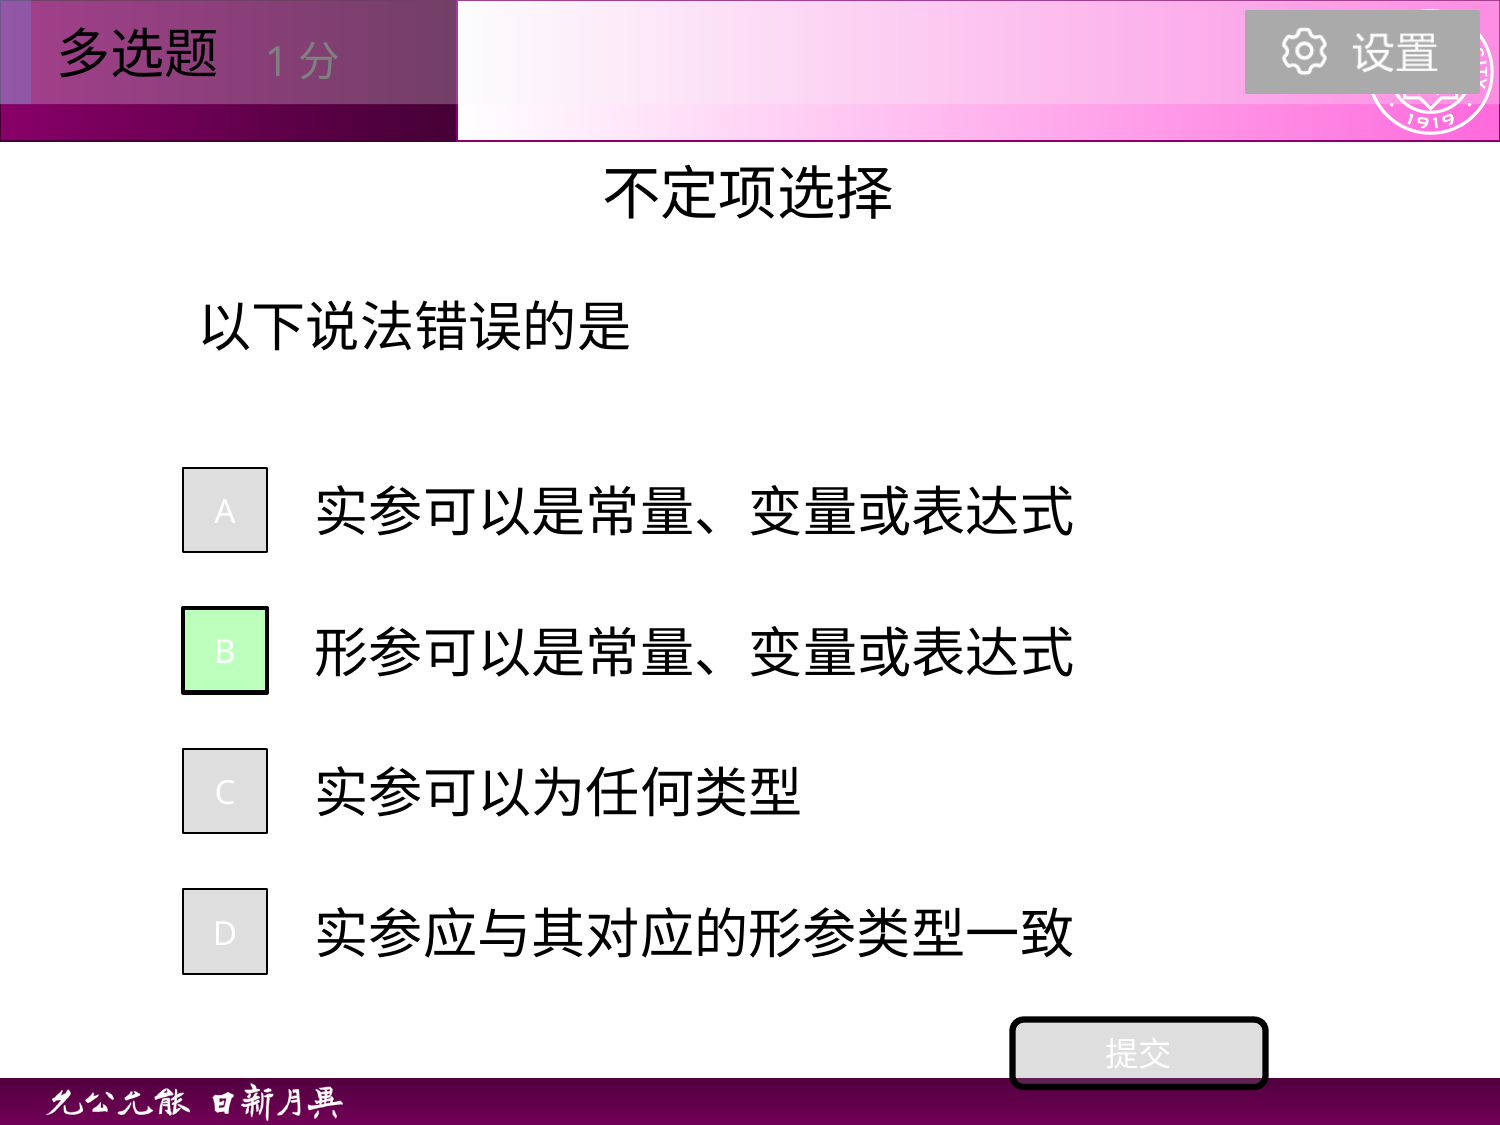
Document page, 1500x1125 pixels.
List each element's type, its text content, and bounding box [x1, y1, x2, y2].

text_box B [182, 608, 268, 693]
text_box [0, 0, 1500, 105]
text_box D [182, 889, 268, 974]
text_box A [182, 467, 268, 552]
text_box 提交 [1012, 1019, 1266, 1088]
picture [35, 1081, 356, 1122]
text_box 实参可以为任何类型 [299, 738, 1350, 844]
text_box 形参可以是常量、变量或表达式 [299, 597, 1350, 703]
text_box 以下说法错误的是 [182, 148, 1383, 501]
picture [1245, 10, 1480, 94]
text_box 不定项选择 [587, 148, 1296, 234]
text_box C [182, 748, 268, 834]
text_box 实参可以是常量、变量或表达式 [299, 456, 1350, 563]
text_box 实参应与其对应的形参类型一致 [299, 878, 1350, 985]
